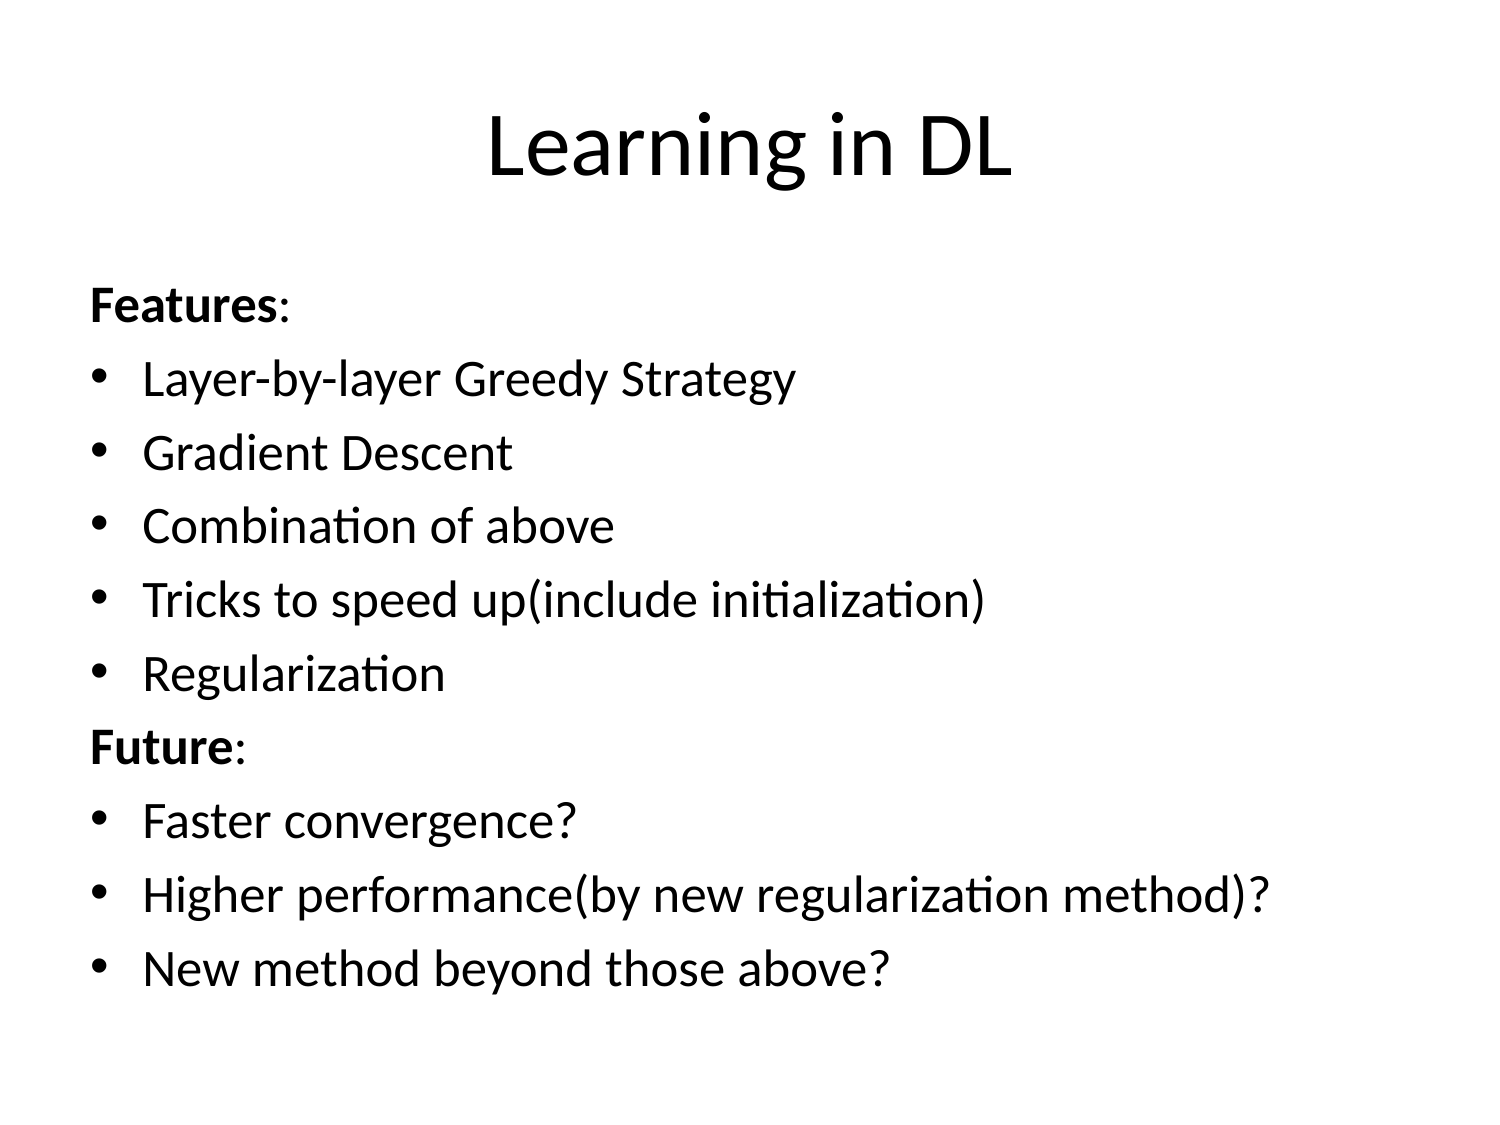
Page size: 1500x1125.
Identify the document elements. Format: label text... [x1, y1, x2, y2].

list Features: Layer-by-layer Greedy Strategy Gradient Descent Combination of above Tricks to speed up(include initialization) Regularization Future: Faster convergence? Higher performance(by new regularization method)? New method beyond those above? [75, 262, 1425, 1005]
title Learning in DL [75, 45, 1425, 233]
